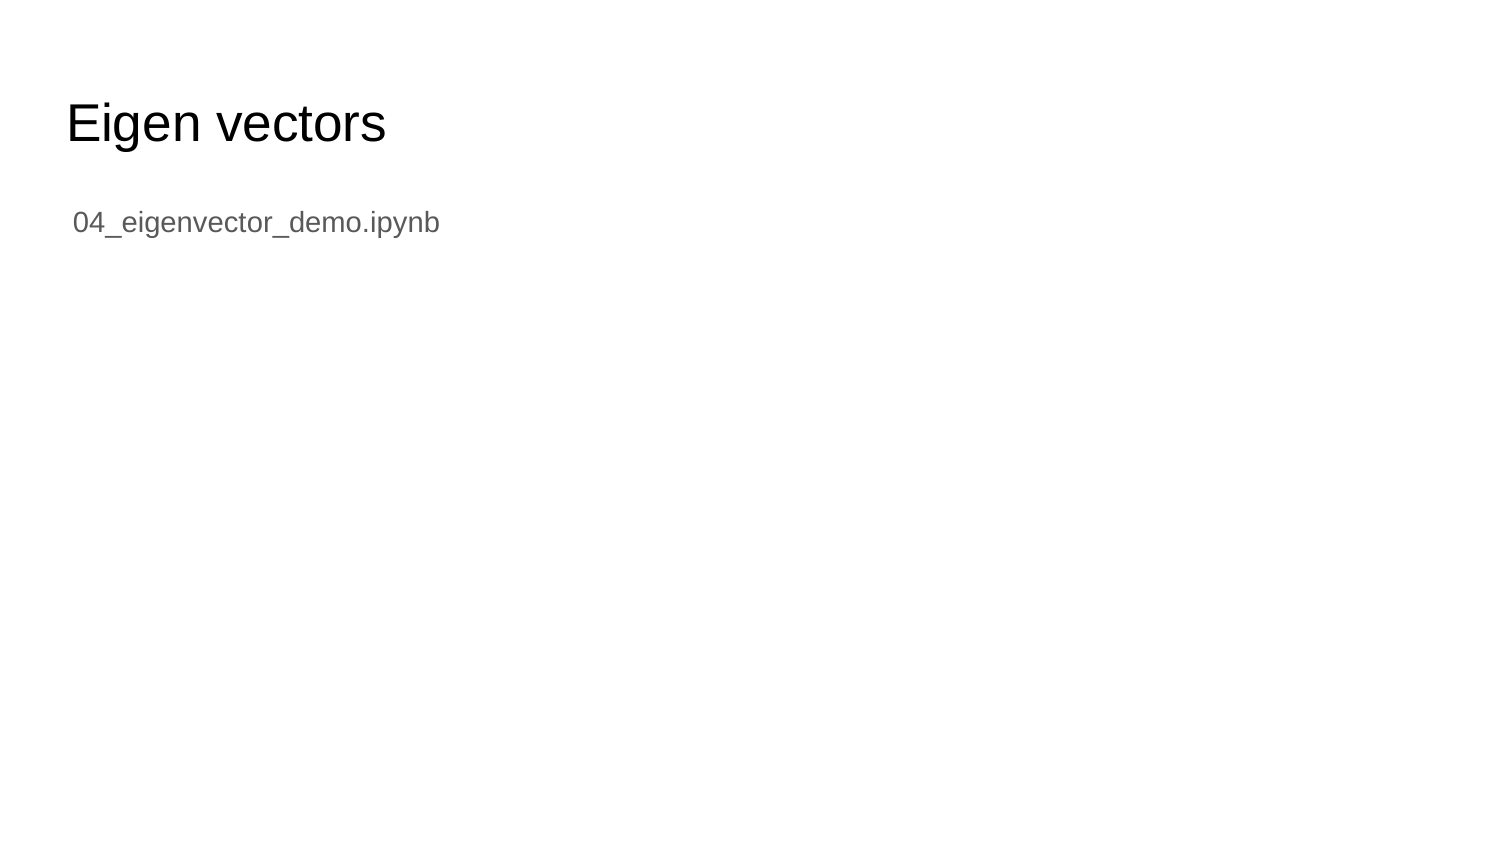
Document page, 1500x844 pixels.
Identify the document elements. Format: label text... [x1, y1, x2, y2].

title Eigen vectors [51, 72, 1449, 167]
list 04_eigenvector_demo.ipynb [57, 183, 715, 744]
